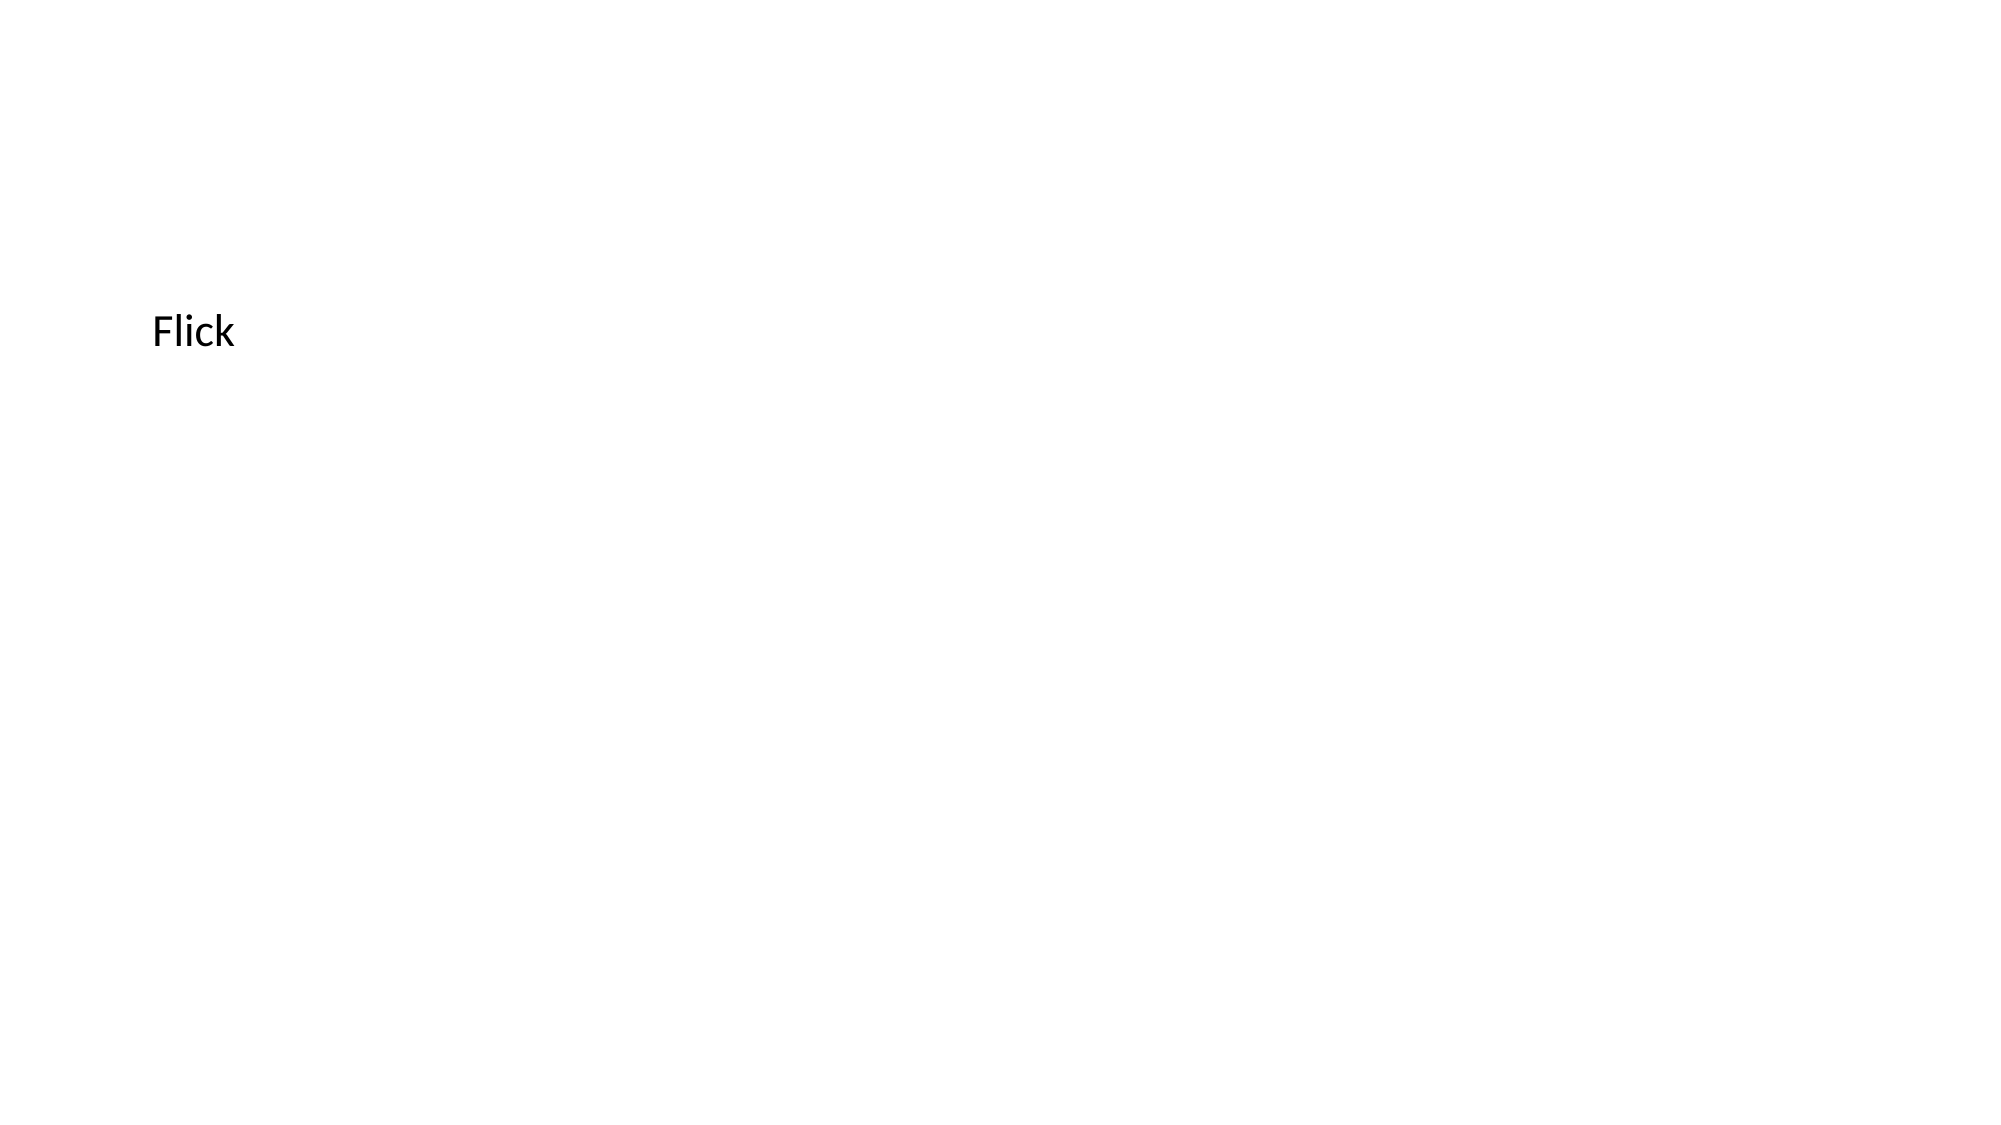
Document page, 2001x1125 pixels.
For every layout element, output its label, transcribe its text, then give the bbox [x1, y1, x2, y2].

list Flick [137, 299, 281, 365]
